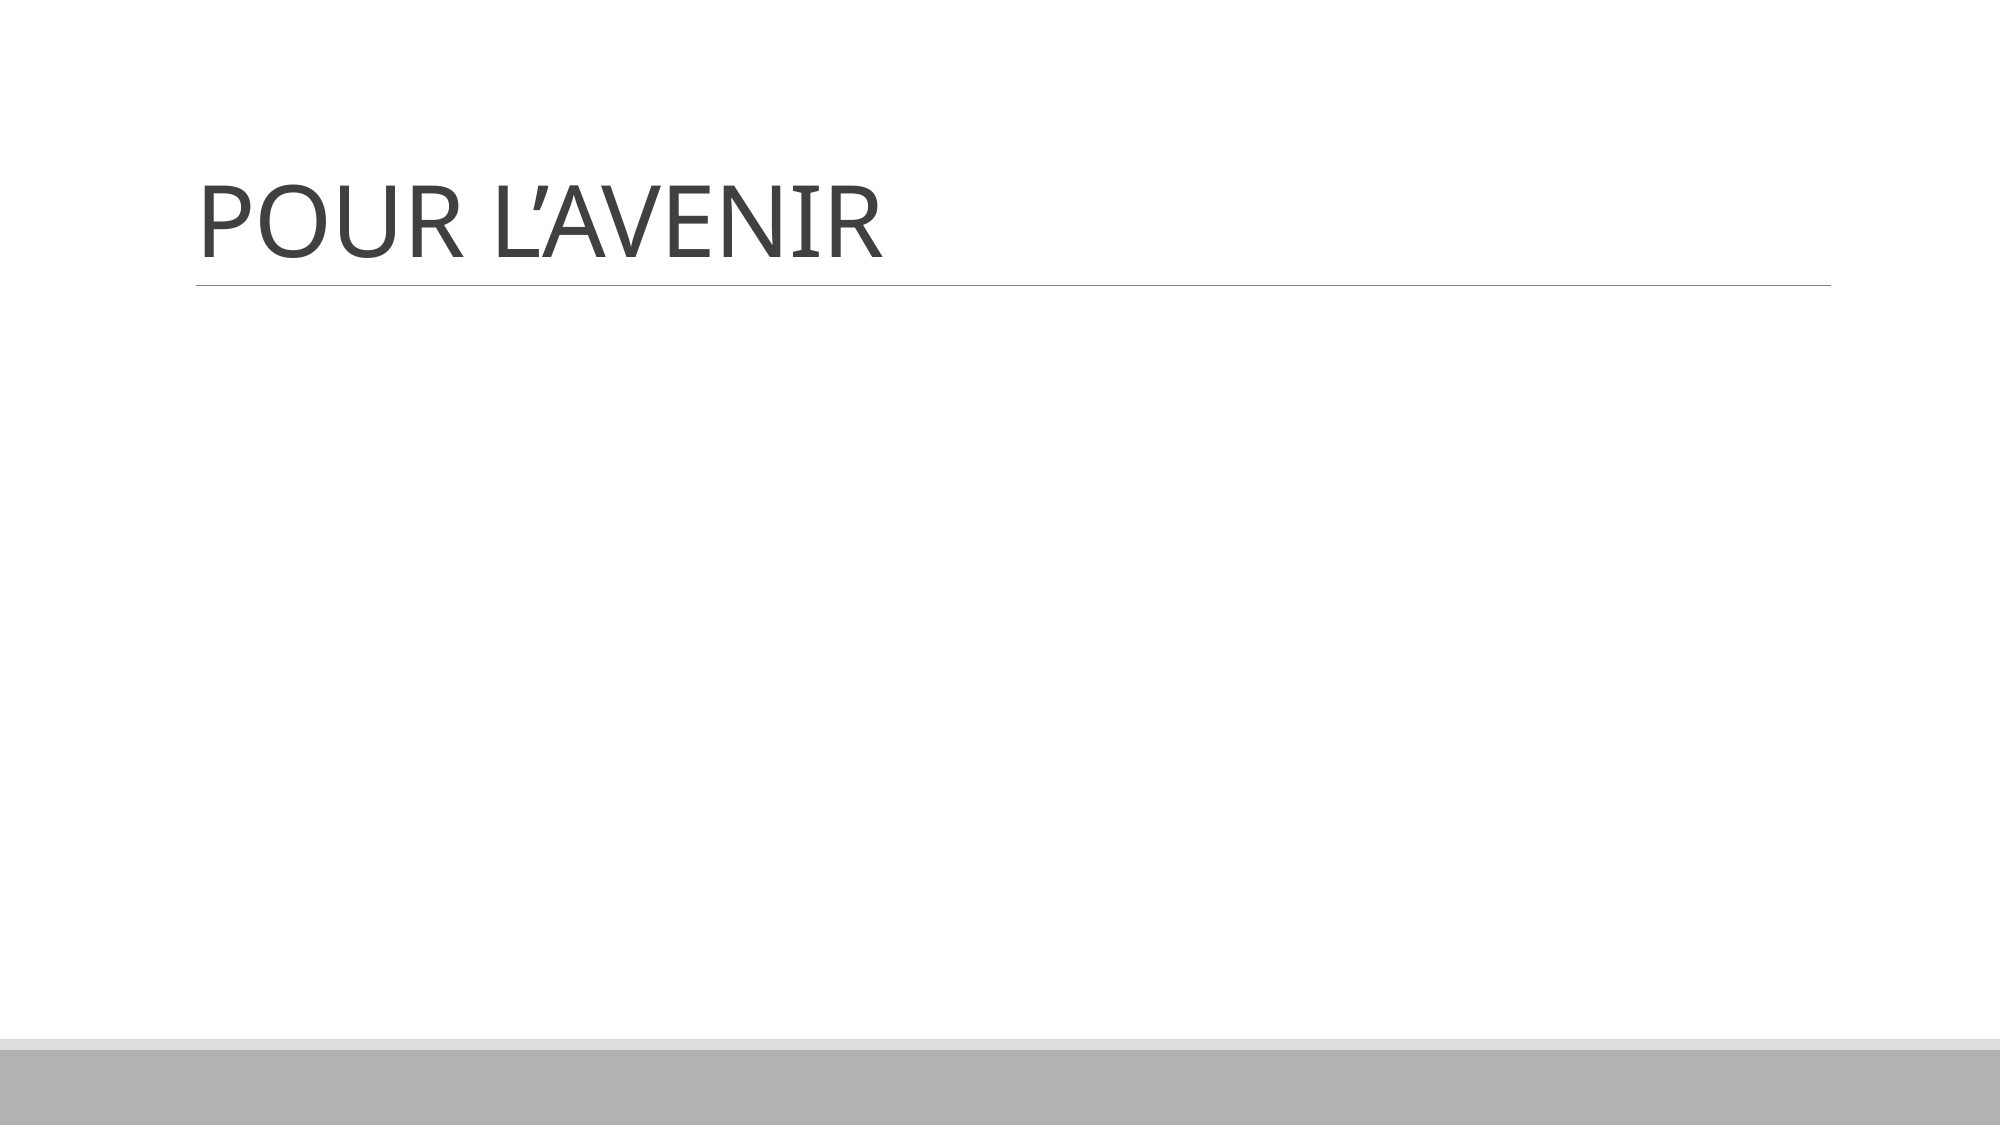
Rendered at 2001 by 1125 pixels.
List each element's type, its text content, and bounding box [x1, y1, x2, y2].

title POUR L’AVENIR [180, 47, 1830, 285]
